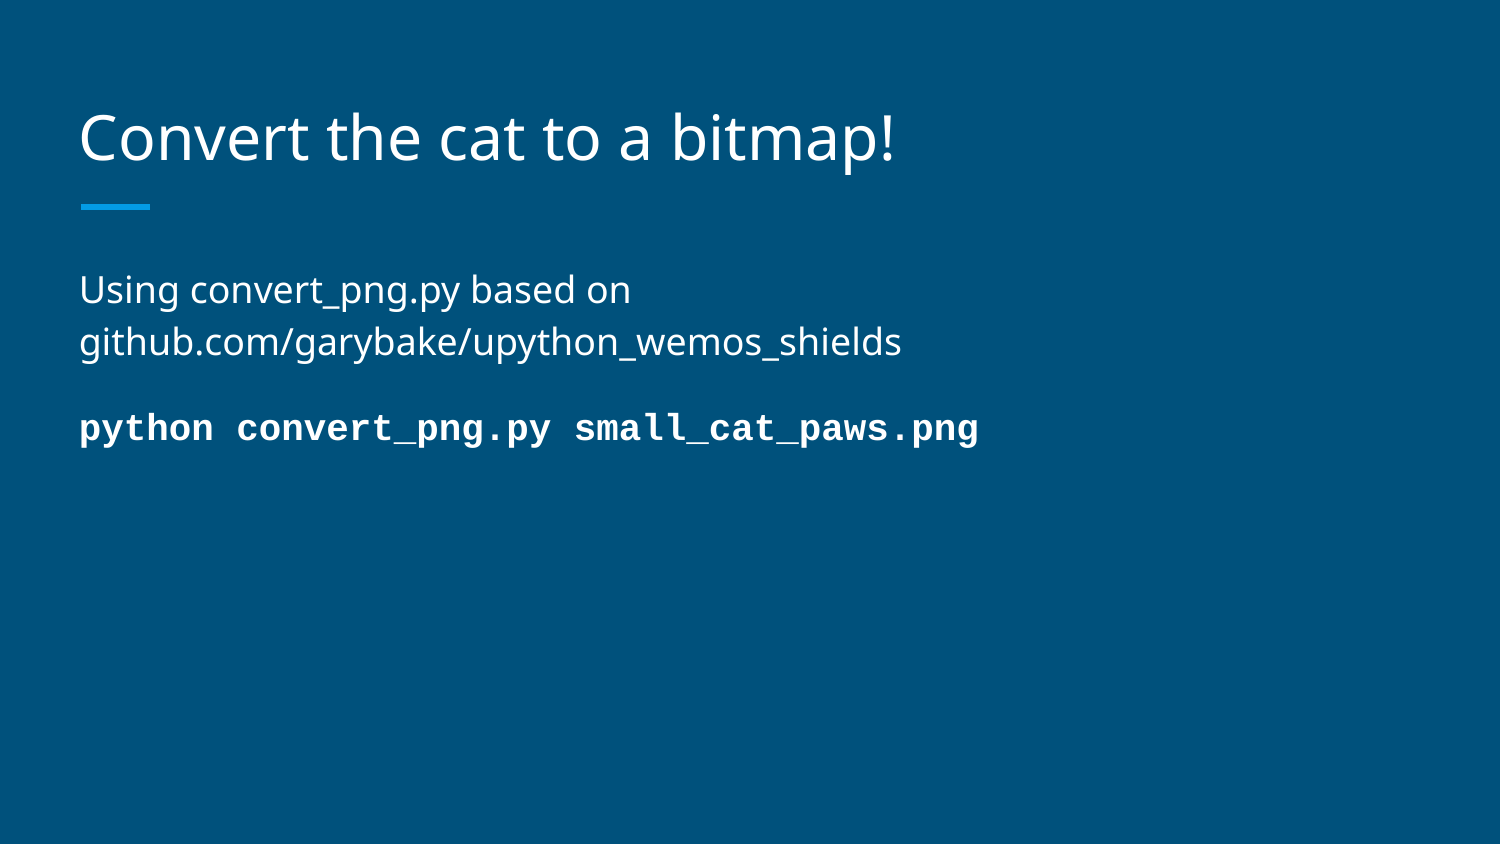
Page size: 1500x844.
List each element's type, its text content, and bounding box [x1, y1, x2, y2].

title Convert the cat to a bitmap! [63, 75, 1437, 188]
list Using convert_png.py based on github.com/garybake/upython_wemos_shields python convert_png.py small_cat_paws.png [63, 244, 1437, 750]
